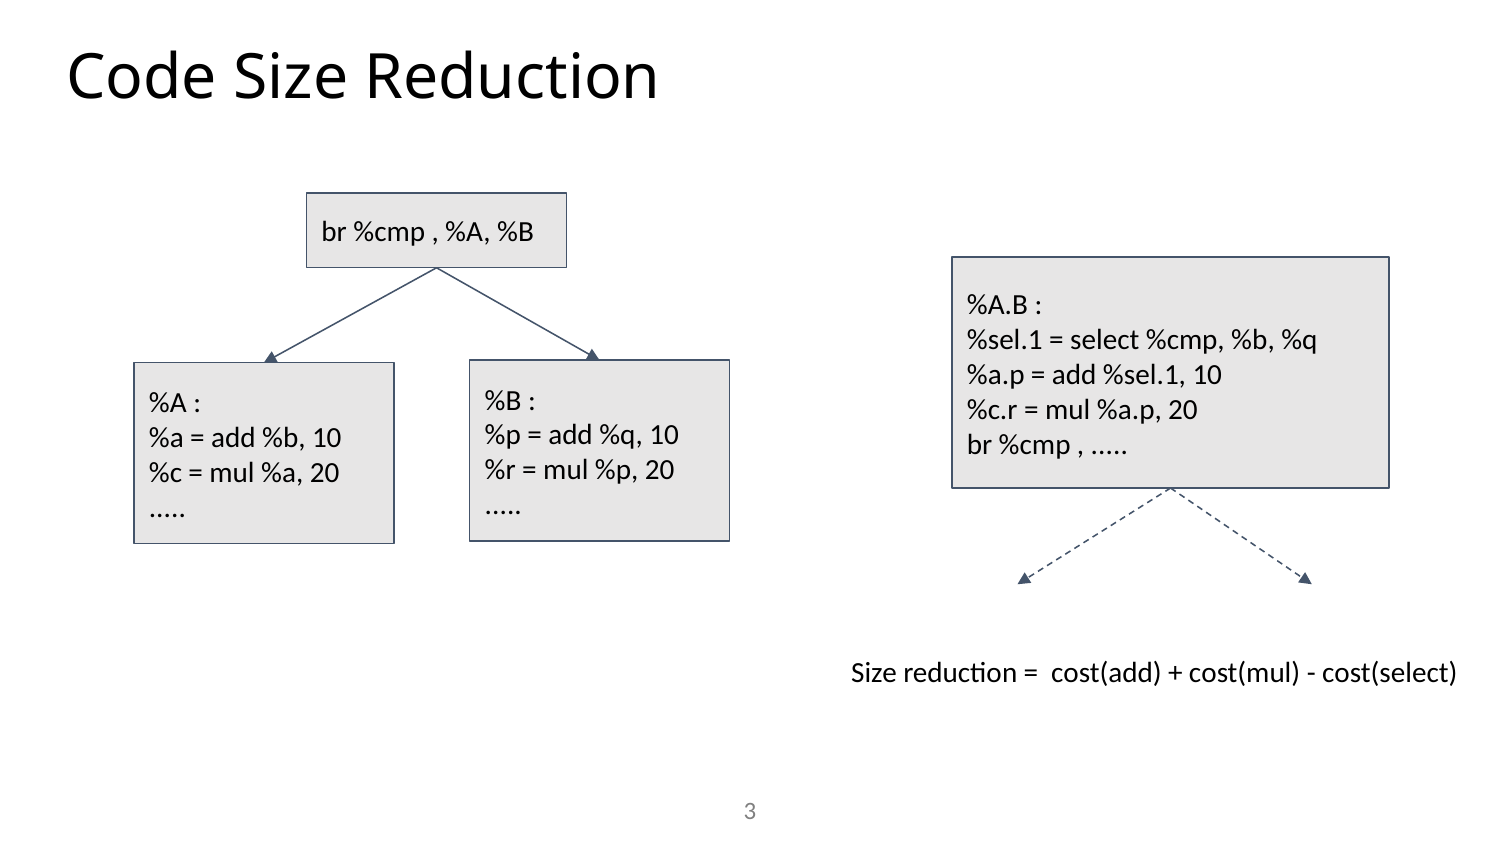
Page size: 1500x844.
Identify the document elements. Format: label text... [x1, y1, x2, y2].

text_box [1017, 488, 1170, 585]
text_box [263, 267, 437, 363]
text_box br %cmp , %A, %B [306, 192, 567, 267]
text_box 3 [704, 777, 795, 843]
text_box Size reduction = cost(add) + cost(mul) - cost(select) [836, 645, 1473, 696]
title Code Size Reduction [51, 29, 1449, 124]
text_box %B : %p = add %q, 10 %r = mul %p, 20 ..... [469, 360, 730, 542]
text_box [436, 267, 600, 361]
text_box %A.B : %sel.1 = select %cmp, %b, %q %a.p = add %sel.1, 10 %c.r = mul %a.p, 20 br %cmp , ..... [951, 257, 1390, 488]
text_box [1170, 488, 1312, 585]
text_box %A : %a = add %b, 10 %c = mul %a, 20 ..... [133, 362, 394, 544]
